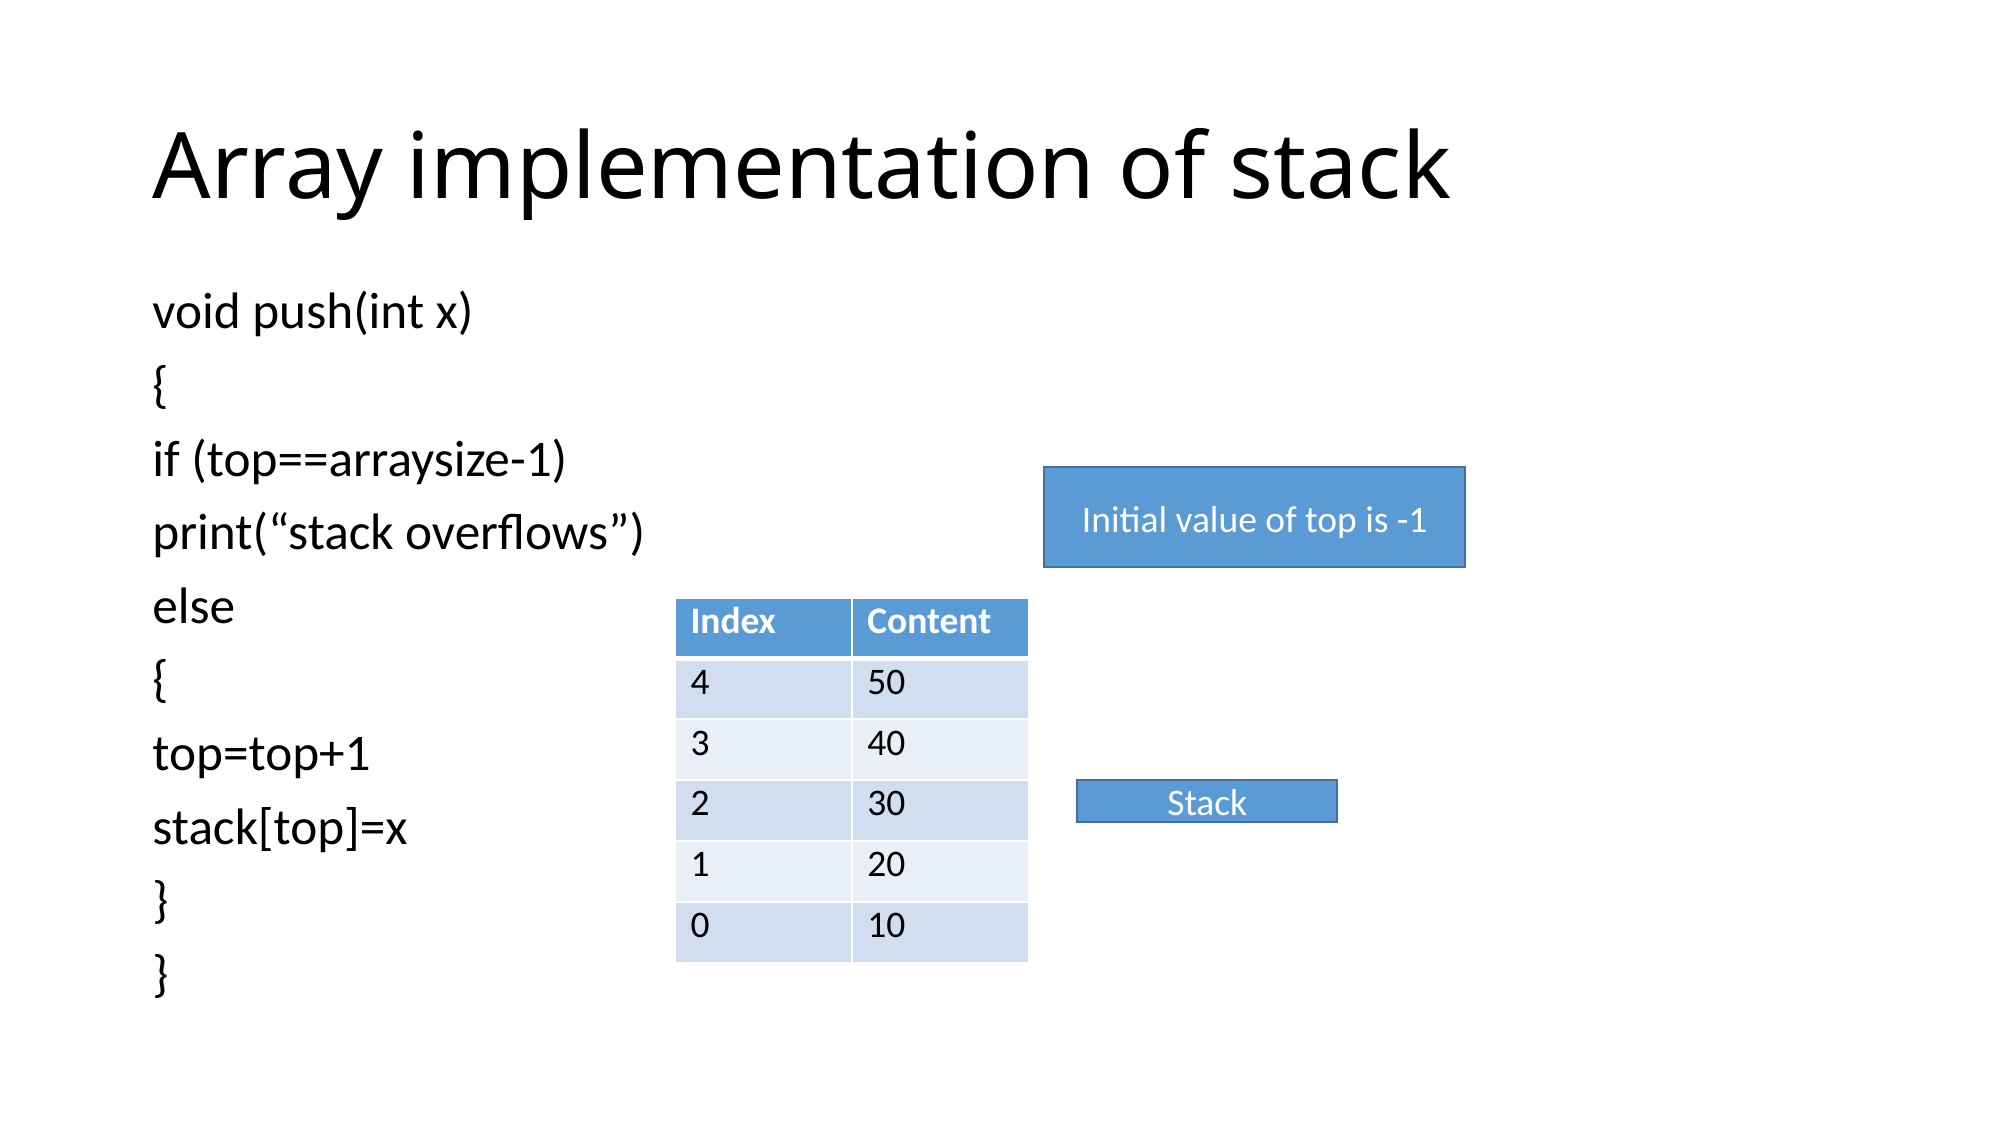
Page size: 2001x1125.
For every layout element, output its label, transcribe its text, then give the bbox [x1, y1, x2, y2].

table_cell 50 [853, 661, 1028, 718]
table_header Index [676, 599, 851, 656]
table_cell 1 [676, 842, 851, 901]
list void push(int x) { if (top==arraysize-1) print(“stack overflows”) else { top=top+1 stack[top]=x } } [137, 277, 1863, 1014]
text_box Stack [1076, 779, 1338, 823]
table_cell 3 [676, 720, 851, 779]
table_header Content [853, 599, 1028, 656]
table_cell 20 [853, 842, 1028, 901]
table_cell 0 [676, 903, 851, 962]
table_cell 2 [676, 781, 851, 840]
text_box Initial value of top is -1 [1043, 466, 1466, 568]
table_cell 40 [853, 720, 1028, 779]
title Array implementation of stack [137, 59, 1863, 277]
table_cell 4 [676, 661, 851, 718]
table_cell 10 [853, 903, 1028, 962]
table_cell 30 [853, 781, 1028, 840]
